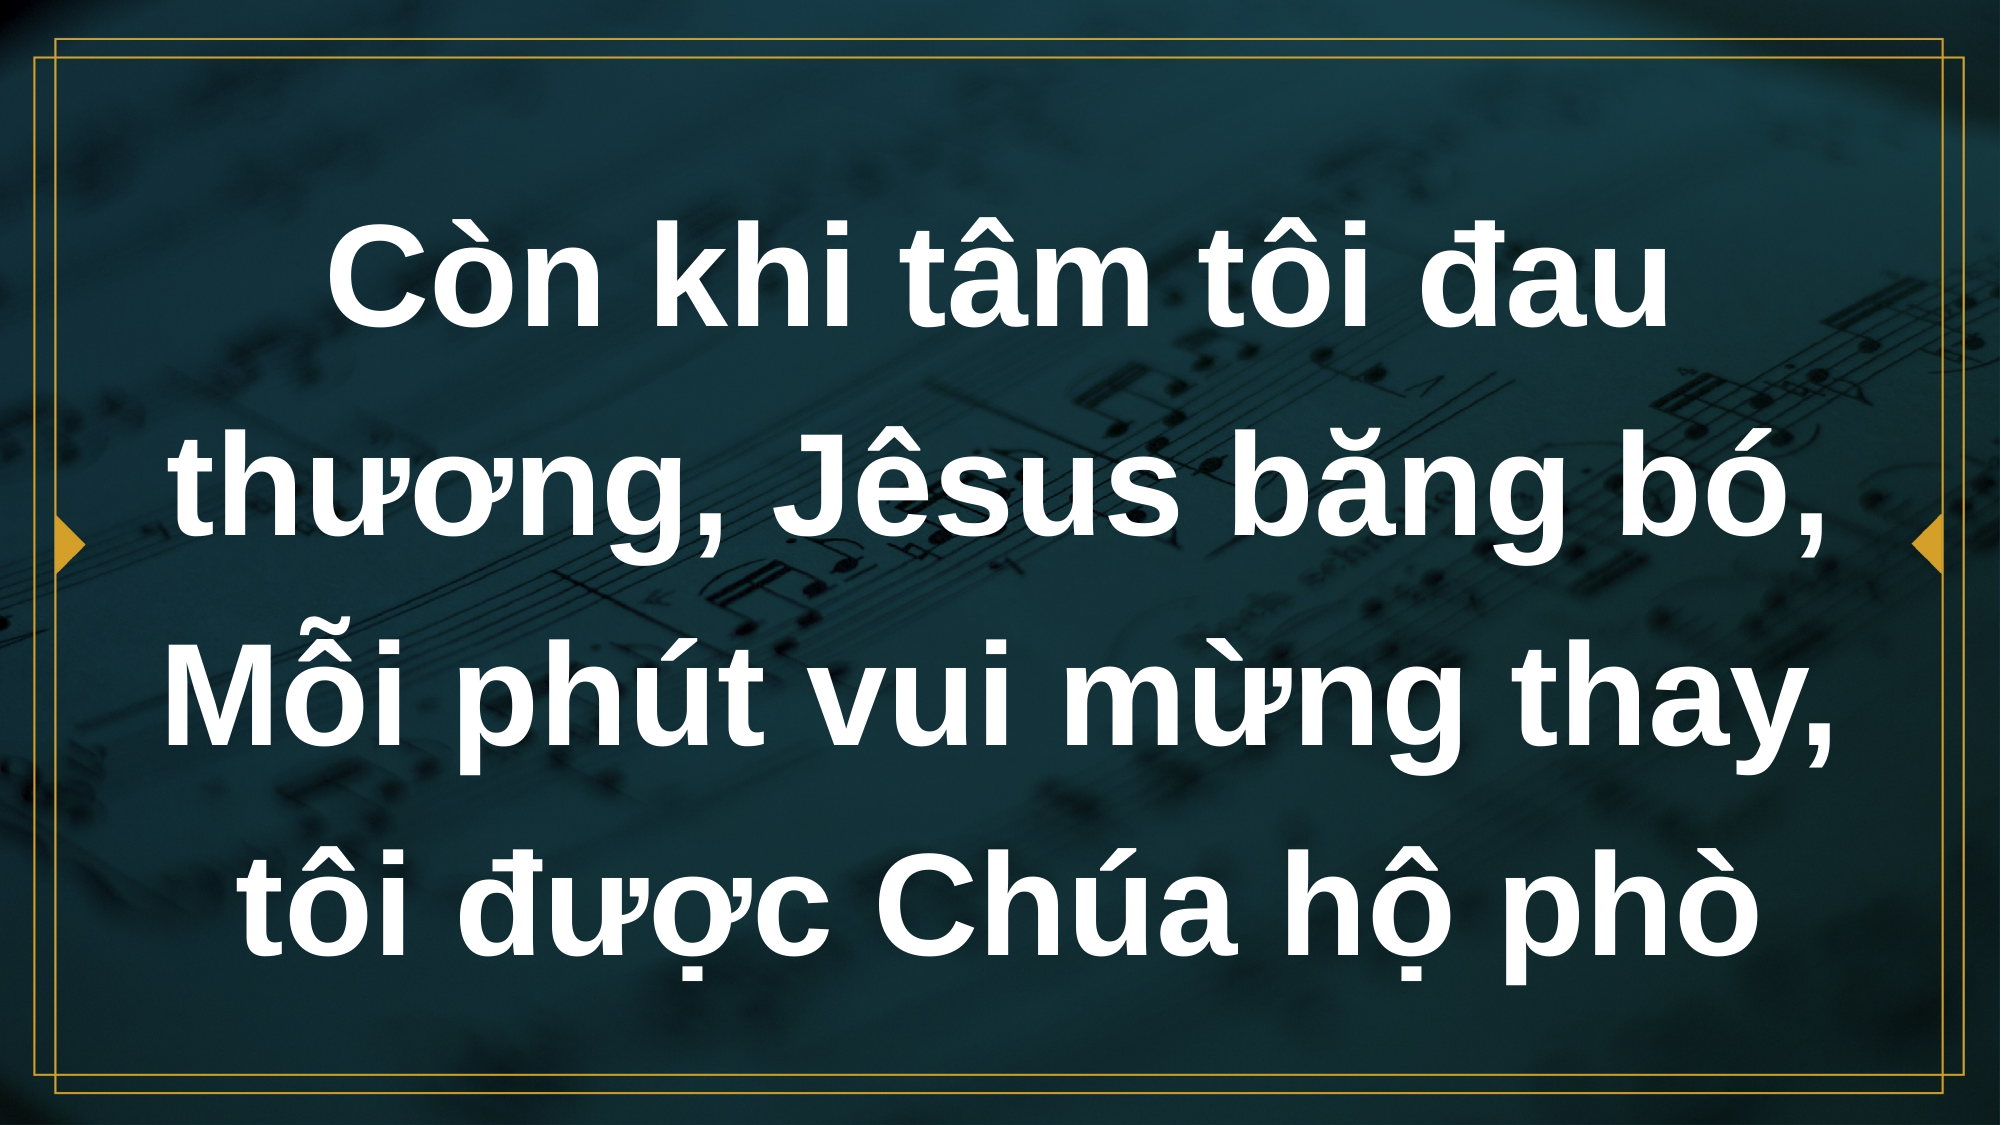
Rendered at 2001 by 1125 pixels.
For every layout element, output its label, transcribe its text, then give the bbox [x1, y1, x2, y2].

picture [0, 0, 2000, 1125]
title Còn khi tâm tôi đau thương, Jêsus băng bó, Mỗi phút vui mừng thay, tôi được Chúa hộ phò [55, 53, 1945, 1077]
